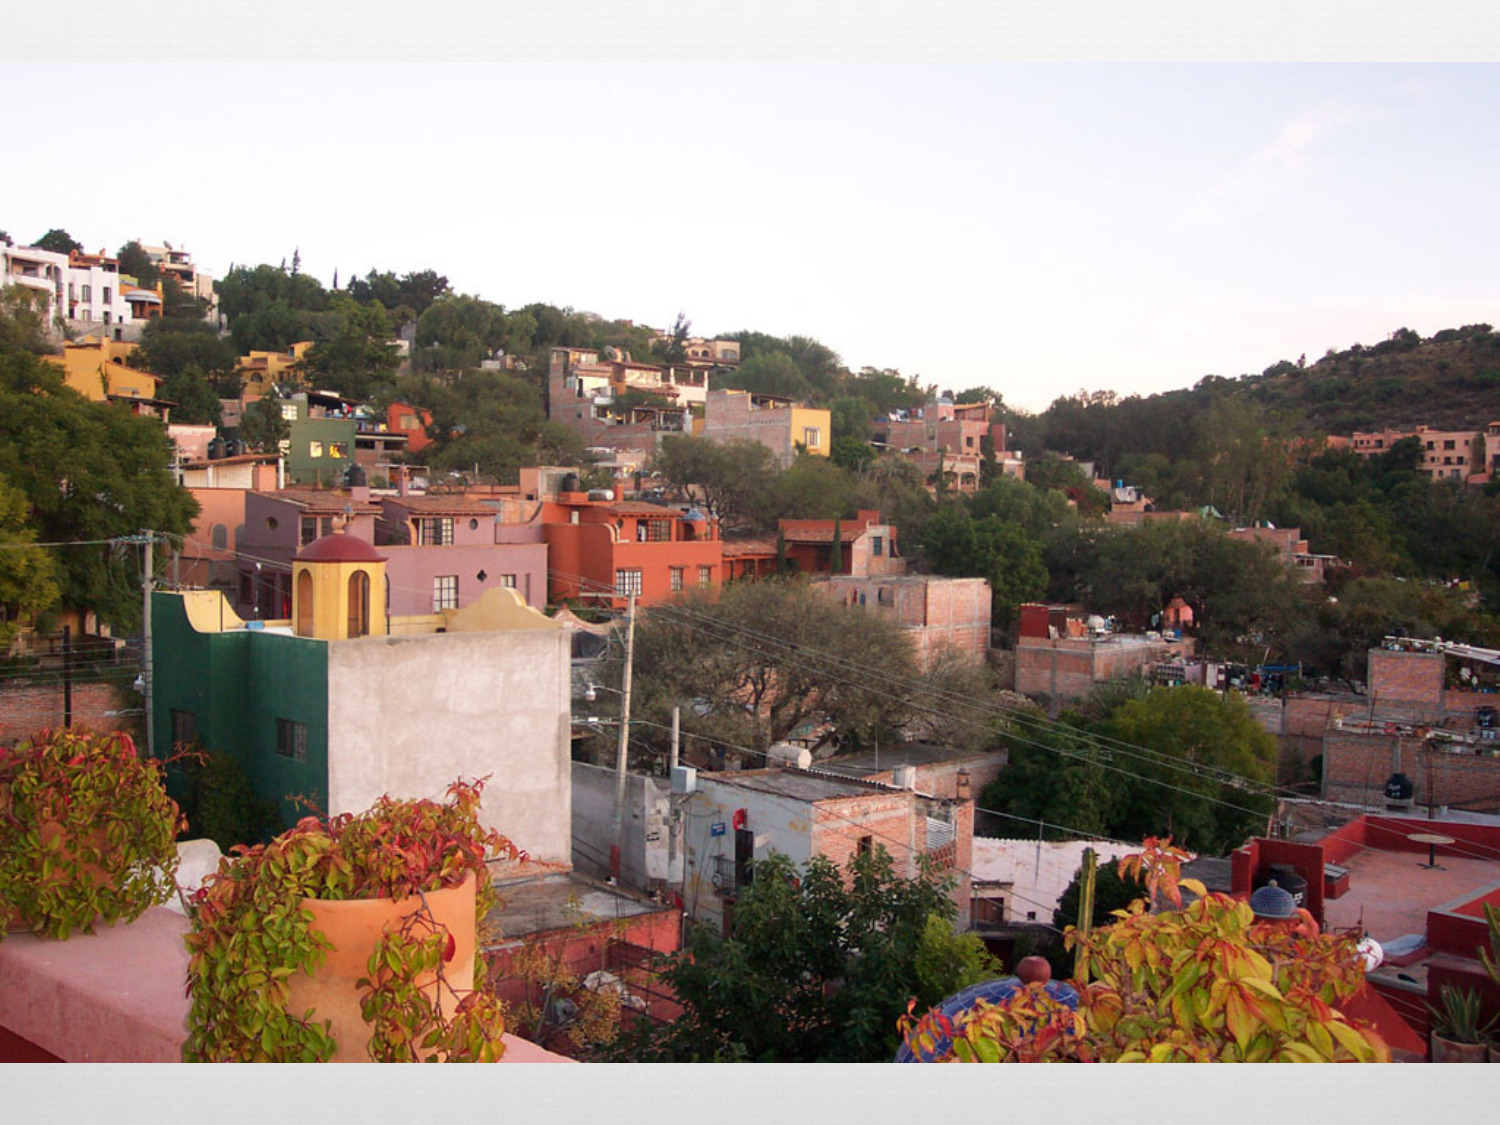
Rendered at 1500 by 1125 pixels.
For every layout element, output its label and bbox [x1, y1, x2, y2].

picture [0, 61, 1500, 1064]
